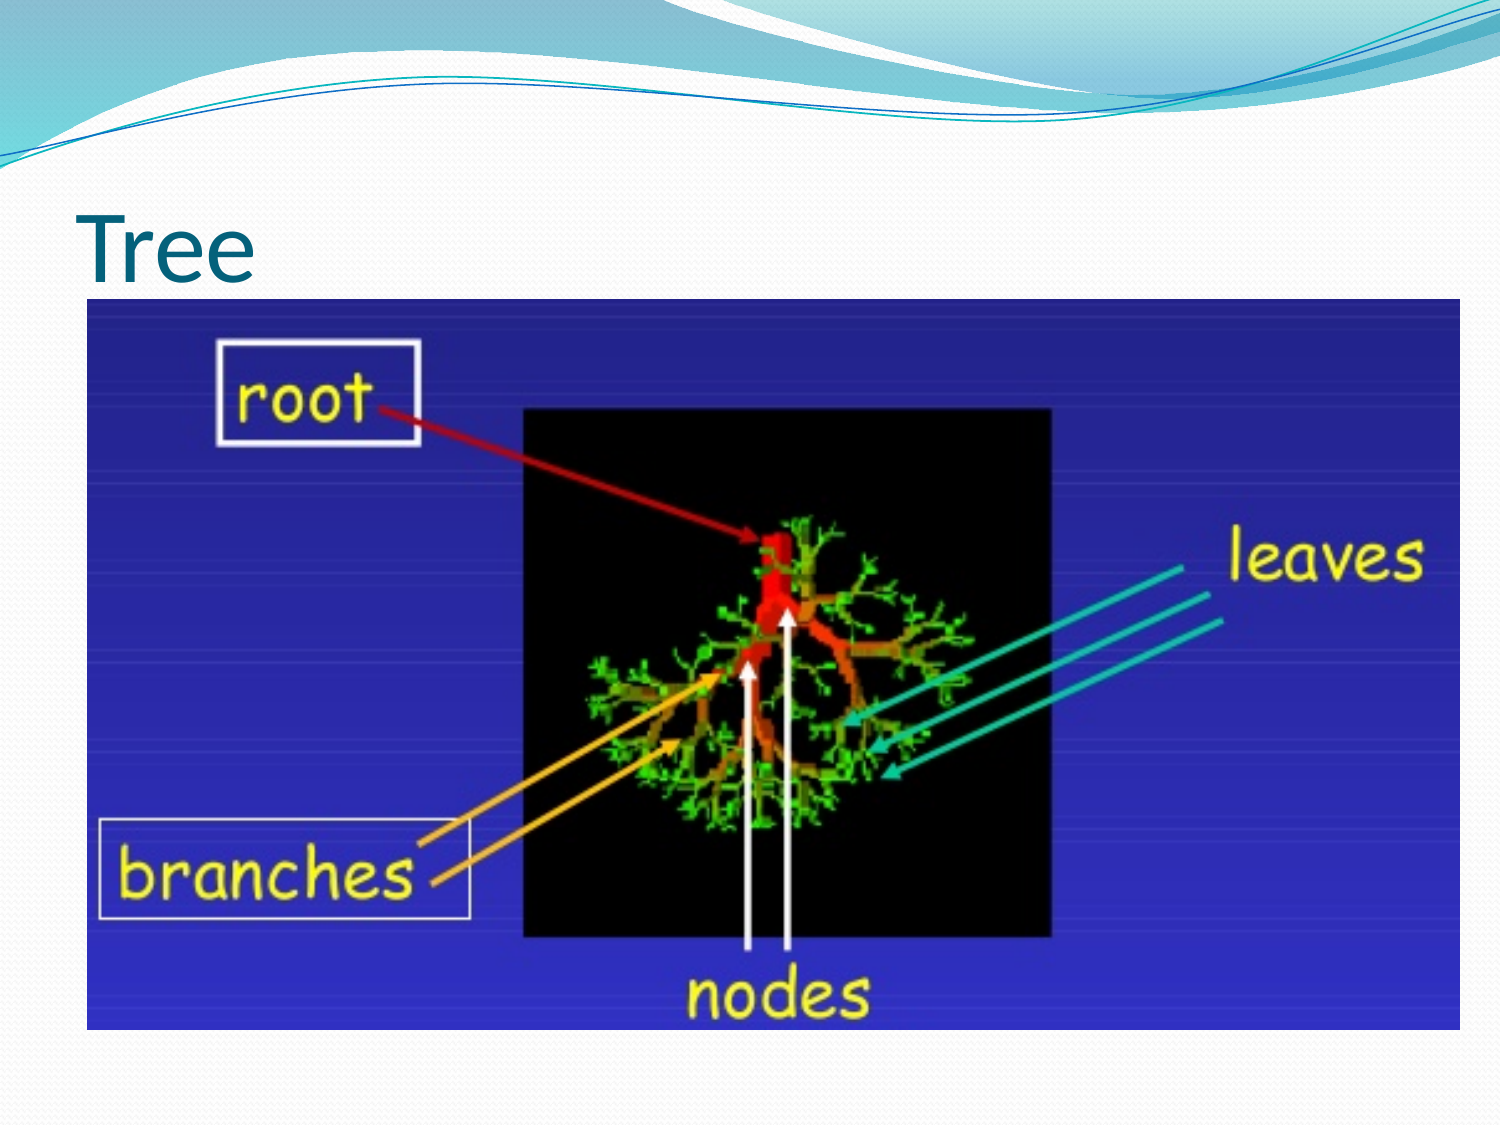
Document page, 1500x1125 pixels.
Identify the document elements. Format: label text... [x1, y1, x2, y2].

picture [87, 299, 1461, 1030]
title Tree [75, 115, 1425, 303]
